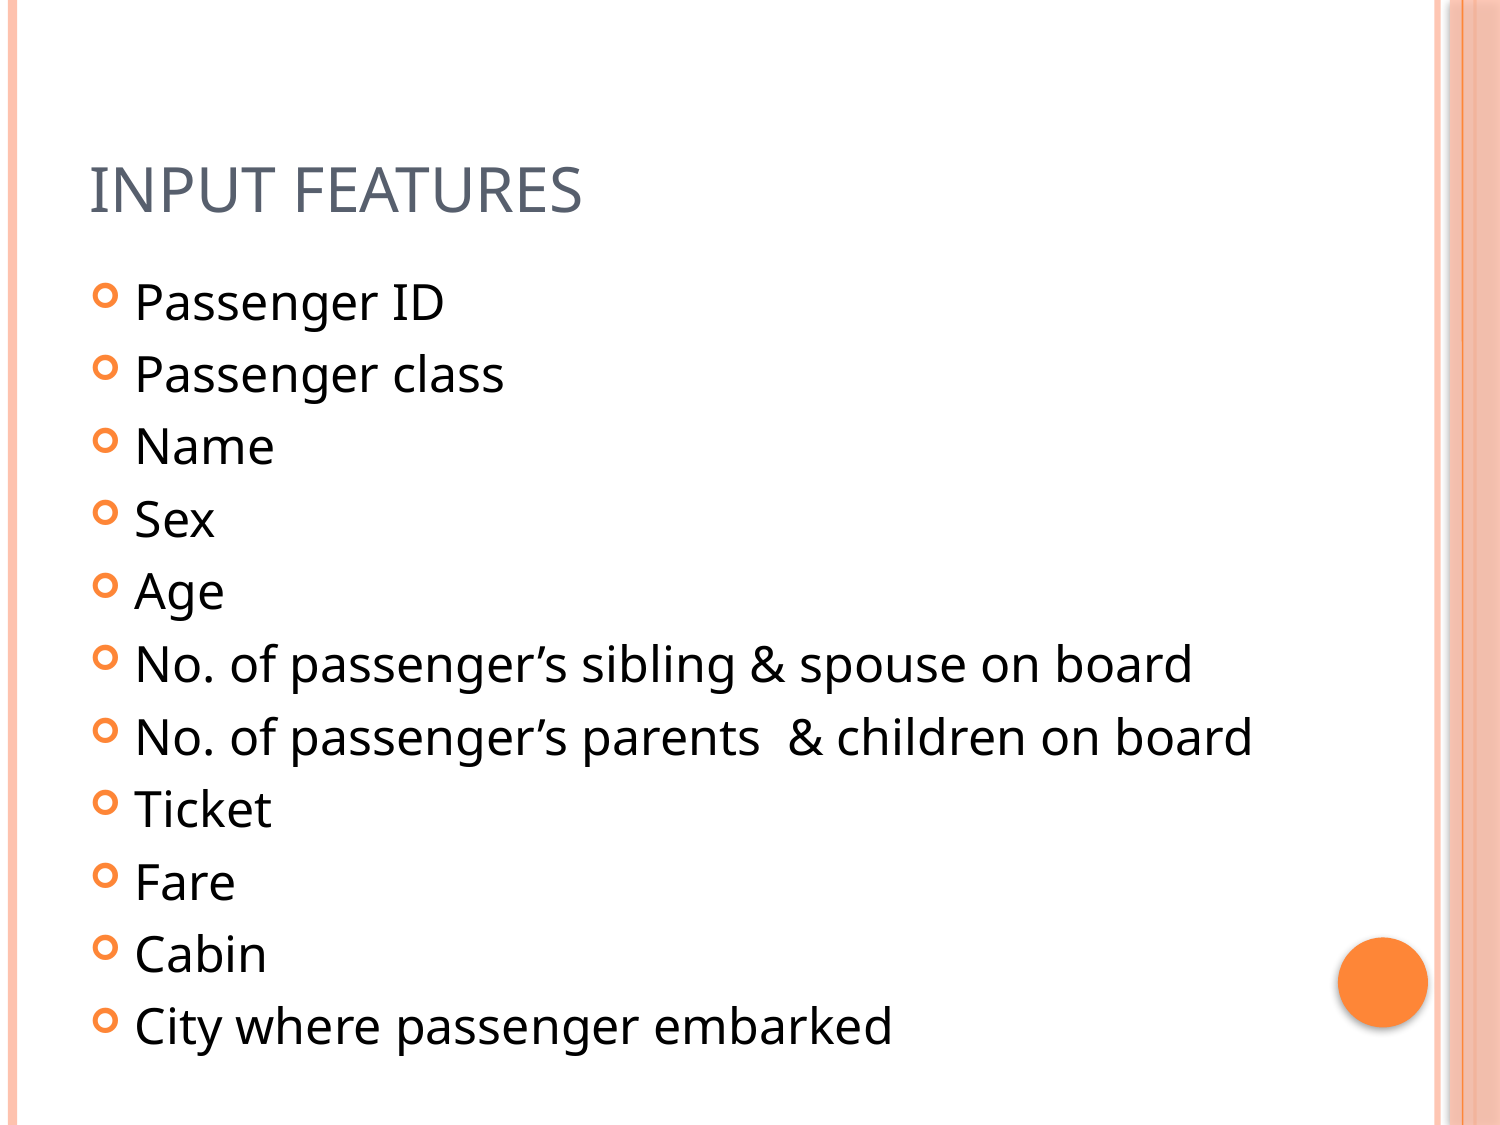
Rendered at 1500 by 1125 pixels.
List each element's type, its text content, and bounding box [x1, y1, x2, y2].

title Input features [75, 45, 1300, 233]
list Passenger ID Passenger class Name Sex Age No. of passenger’s sibling & spouse on board No. of passenger’s parents & children on board Ticket Fare Cabin City where passenger embarked [75, 262, 1300, 1075]
